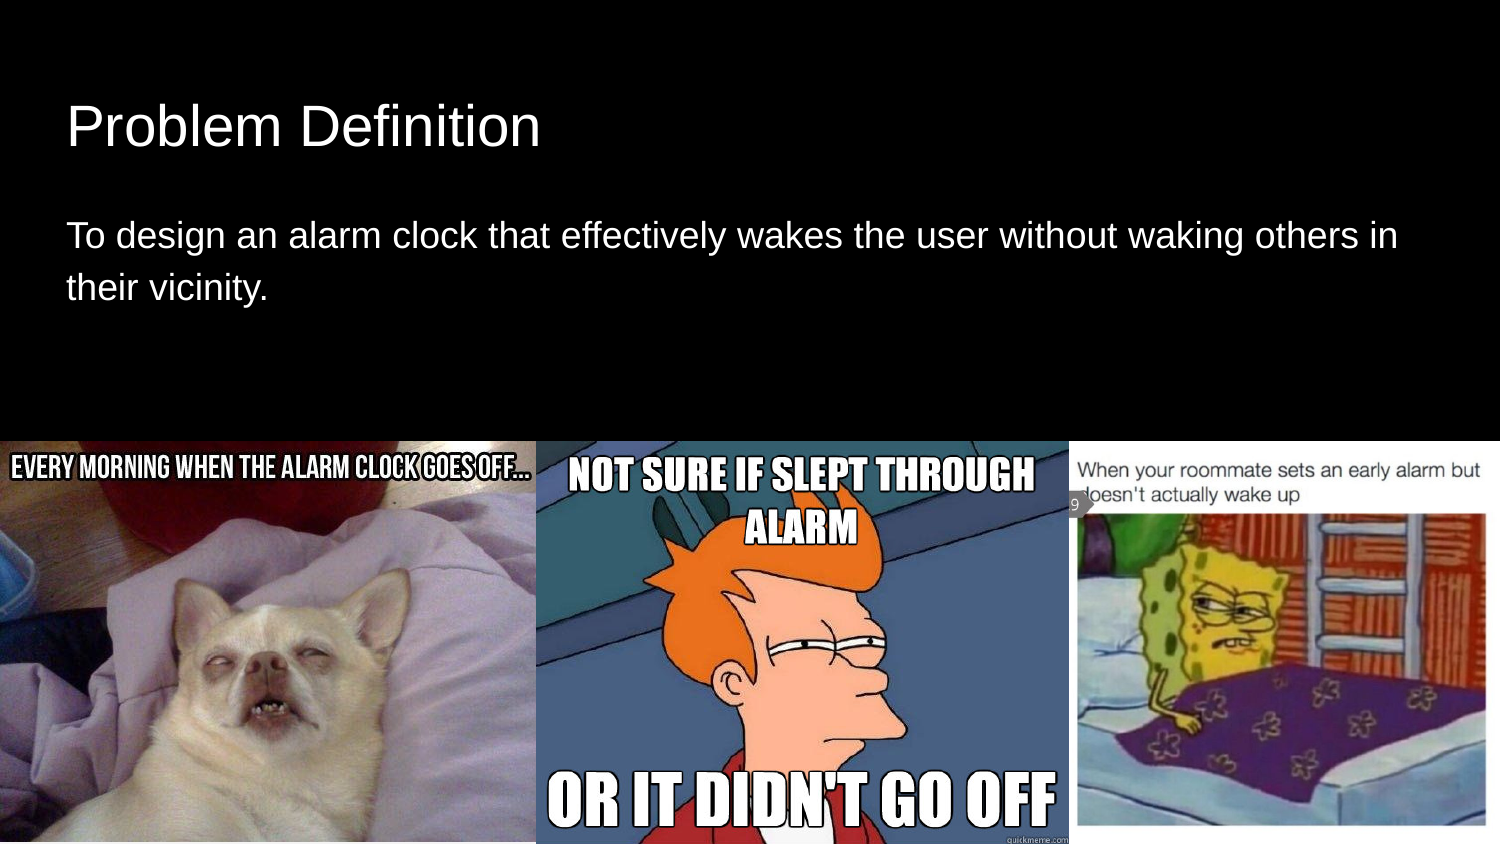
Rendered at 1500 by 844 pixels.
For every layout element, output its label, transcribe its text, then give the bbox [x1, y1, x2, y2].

picture [0, 440, 1500, 844]
title Problem Definition [51, 72, 1449, 167]
list To design an alarm clock that effectively wakes the user without waking others in their vicinity. [51, 189, 1449, 439]
